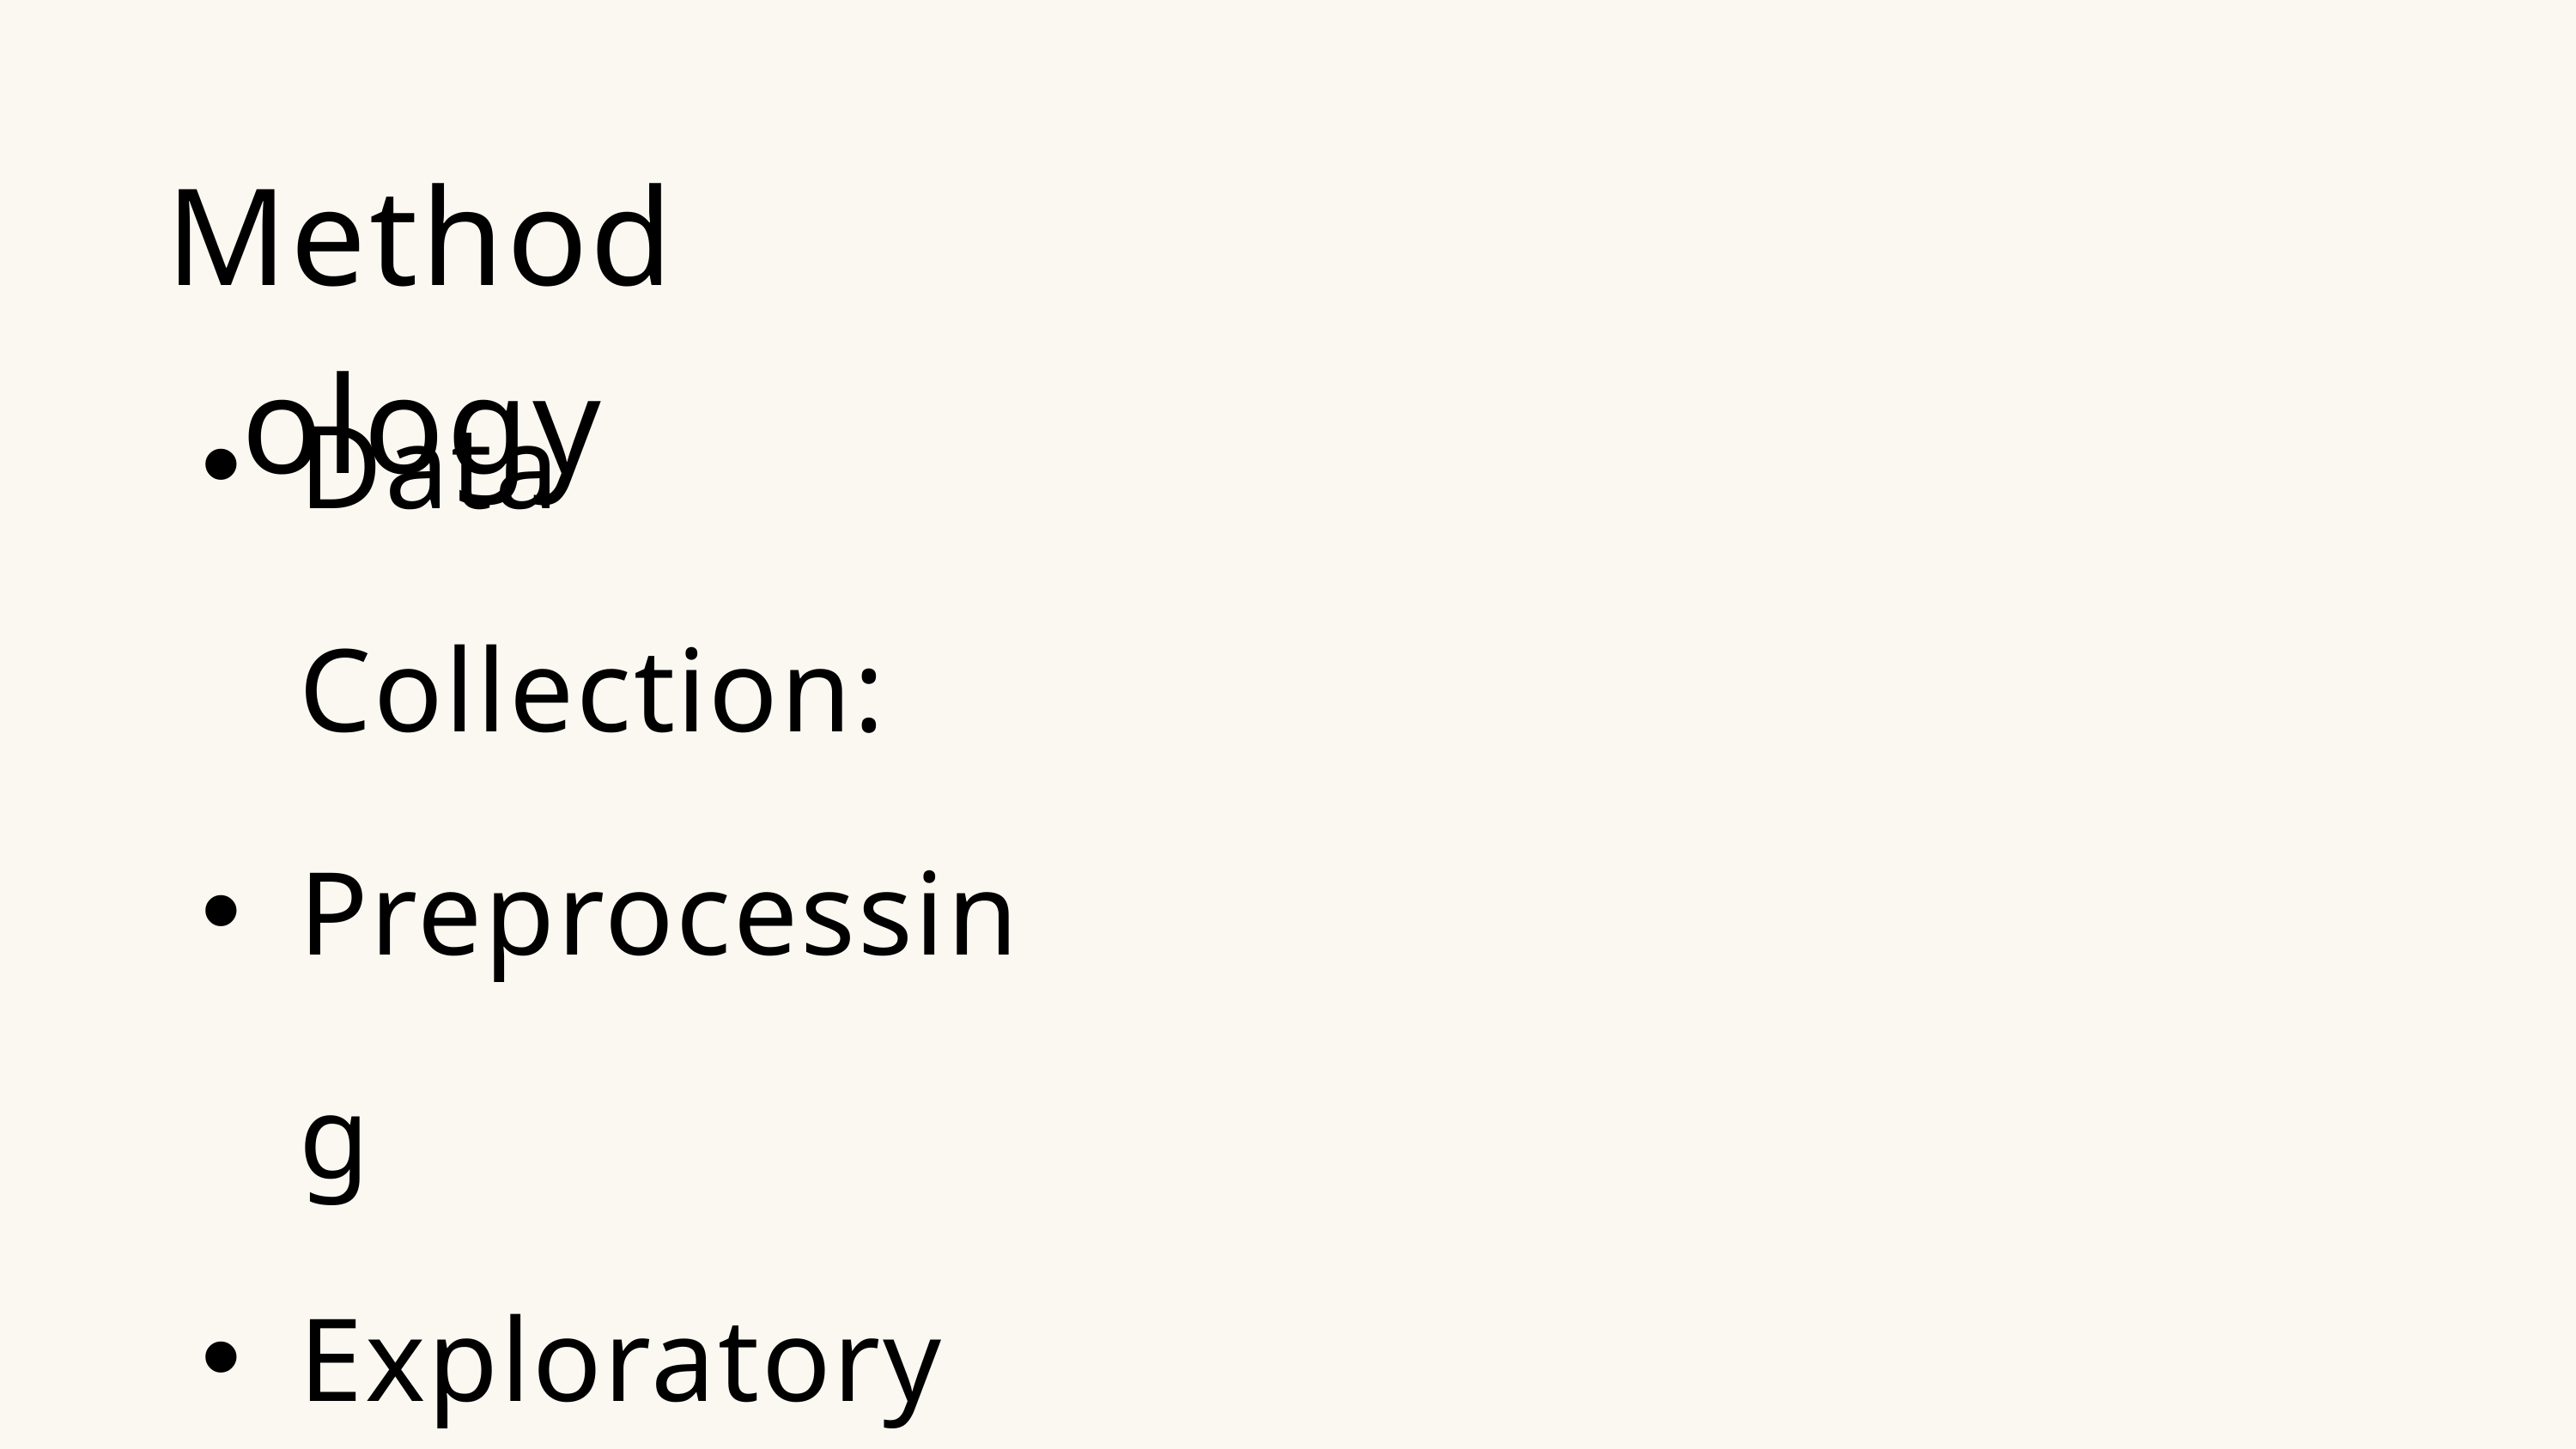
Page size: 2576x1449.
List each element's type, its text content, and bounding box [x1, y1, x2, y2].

text_box Methodology [144, 124, 698, 308]
text_box Data Collection: Preprocessing Exploratory Analysis Modeling: [104, 308, 1050, 1449]
